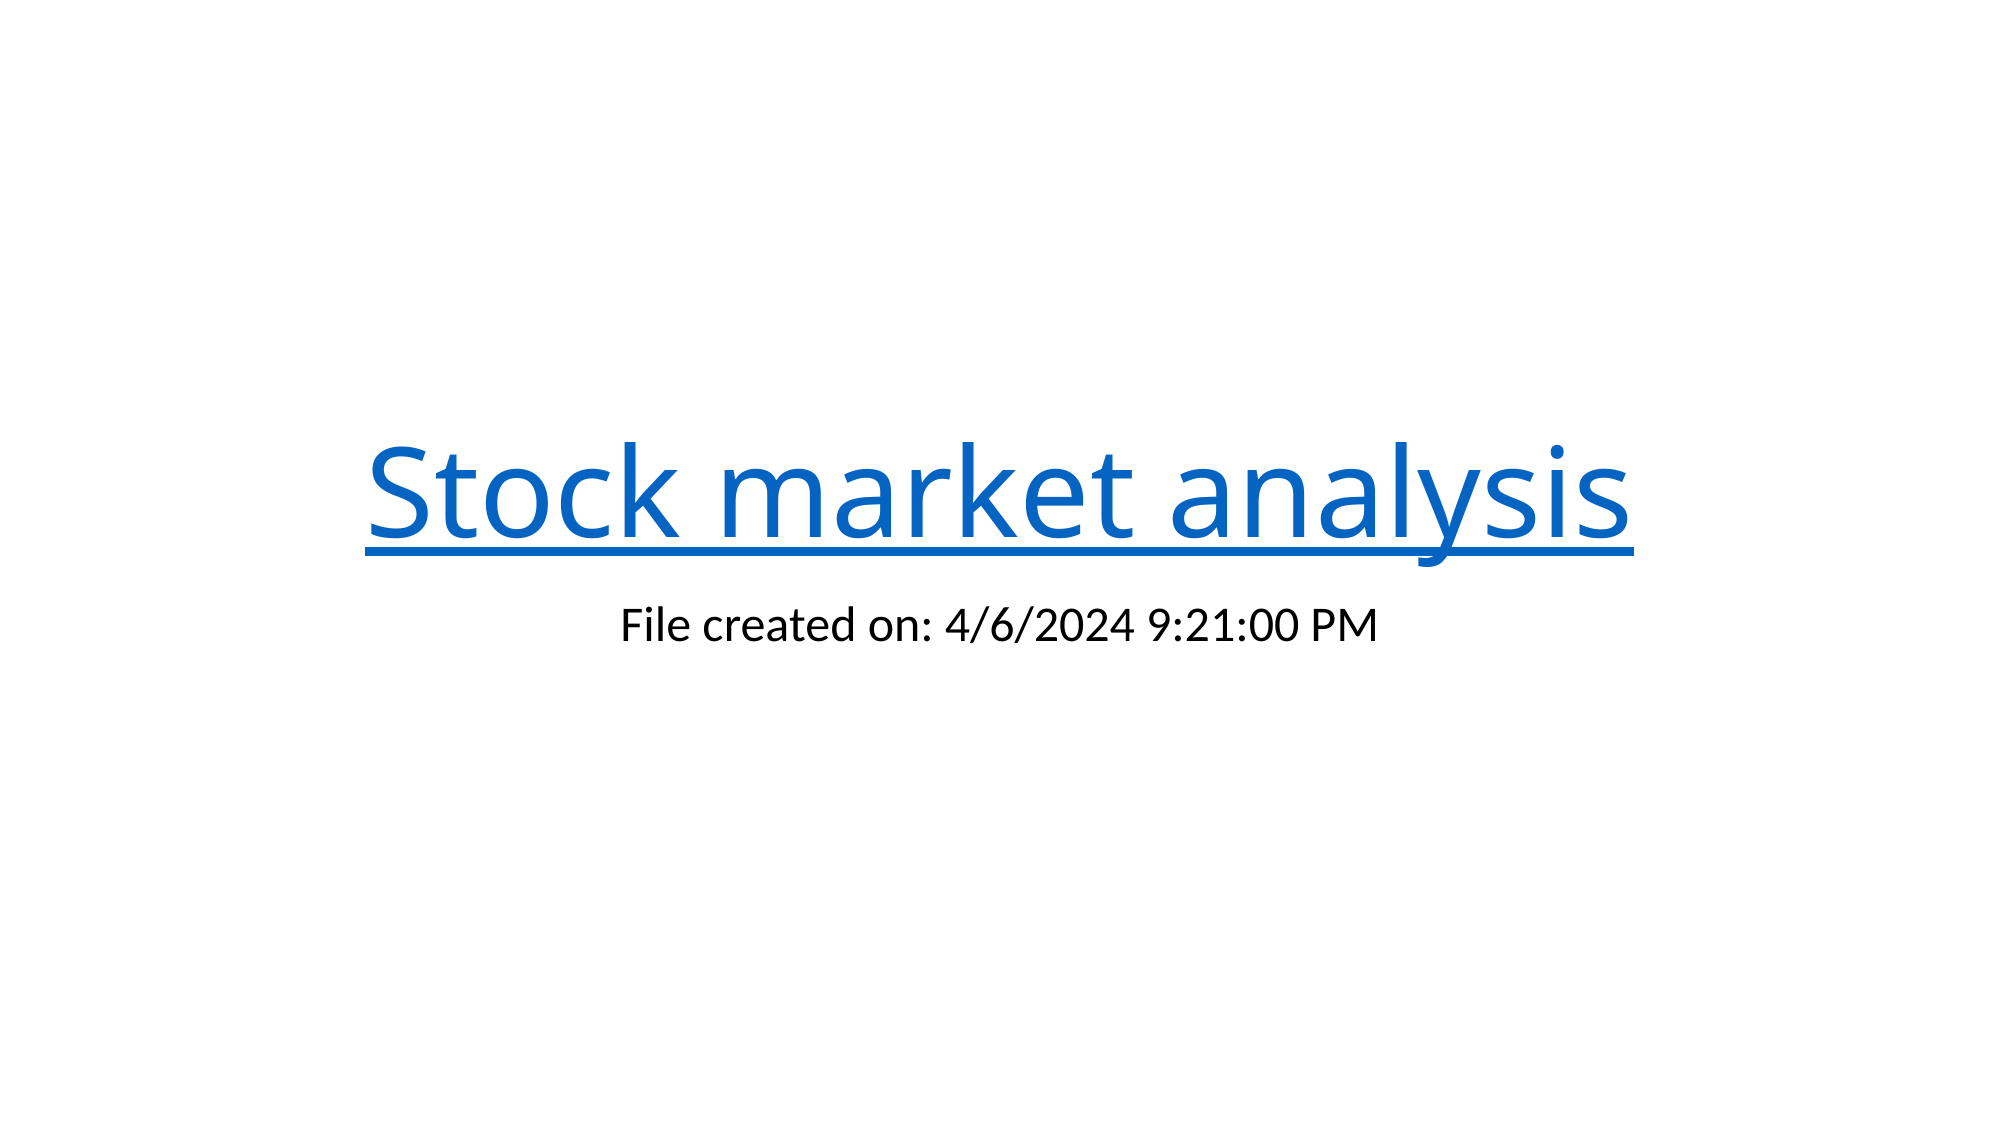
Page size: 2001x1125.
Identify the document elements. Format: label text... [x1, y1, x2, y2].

title Stock market analysis [249, 184, 1750, 576]
subtitle File created on: 4/6/2024 9:21:00 PM [249, 590, 1750, 863]
